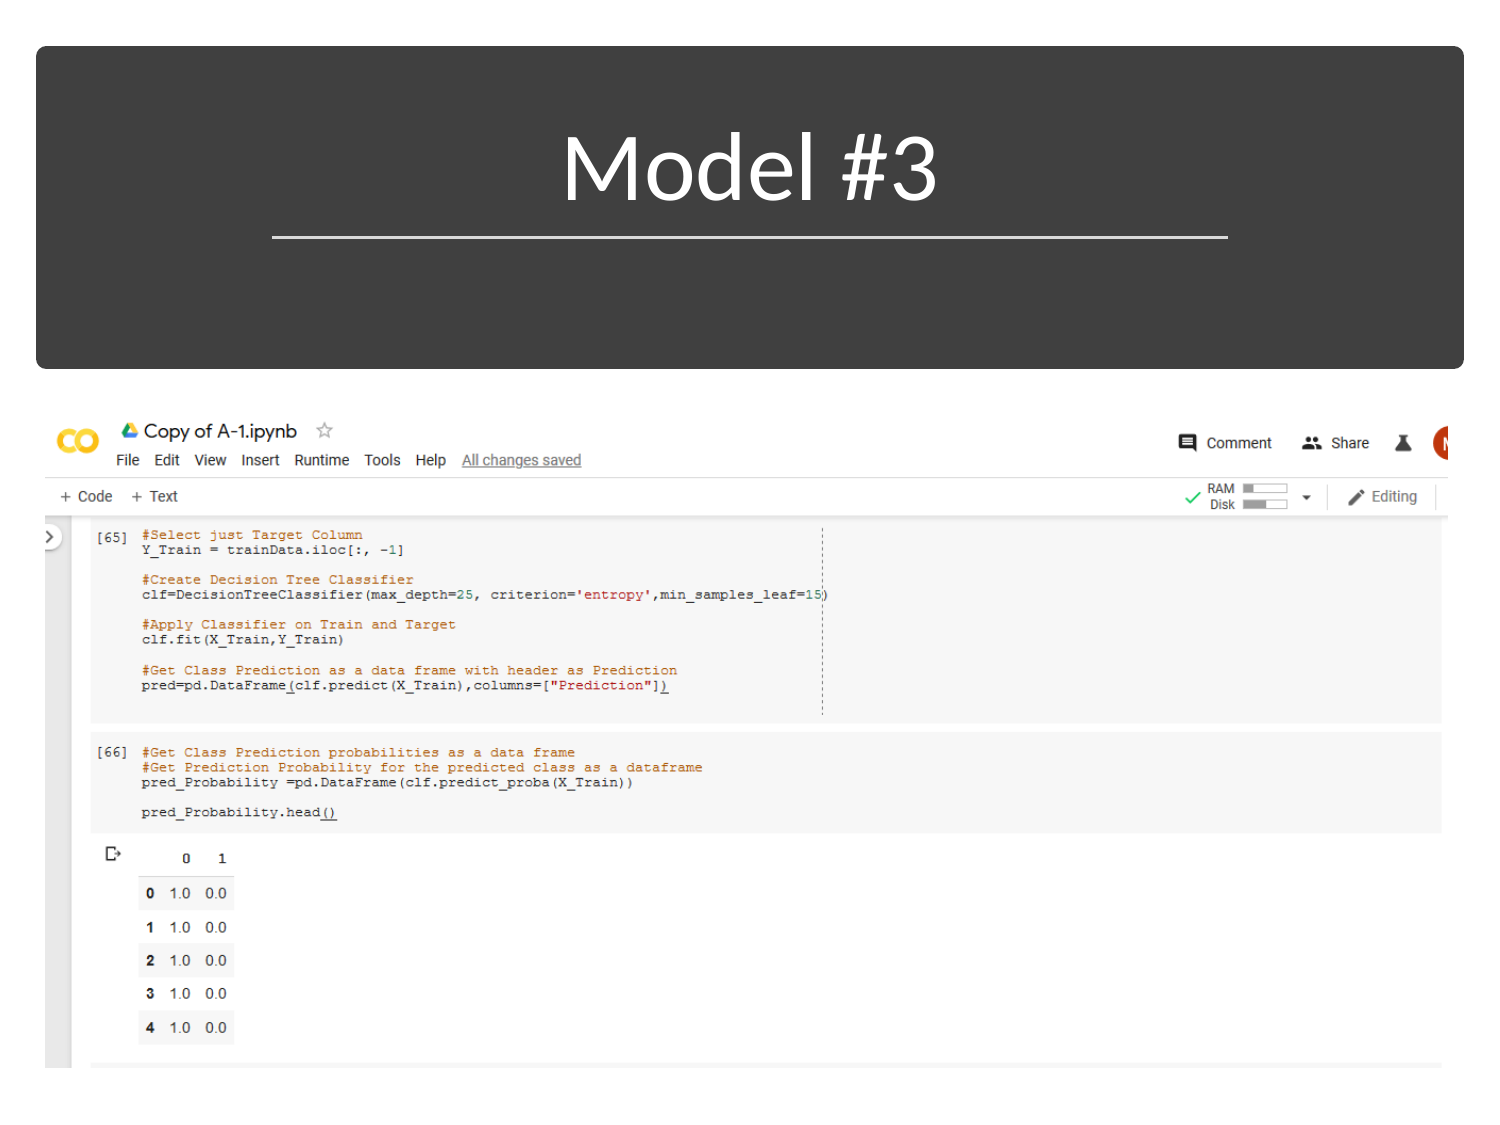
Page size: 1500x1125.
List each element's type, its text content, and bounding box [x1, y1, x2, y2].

title Model #3 [64, 76, 1436, 230]
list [44, 411, 1449, 1068]
text_box [44, 54, 1456, 361]
